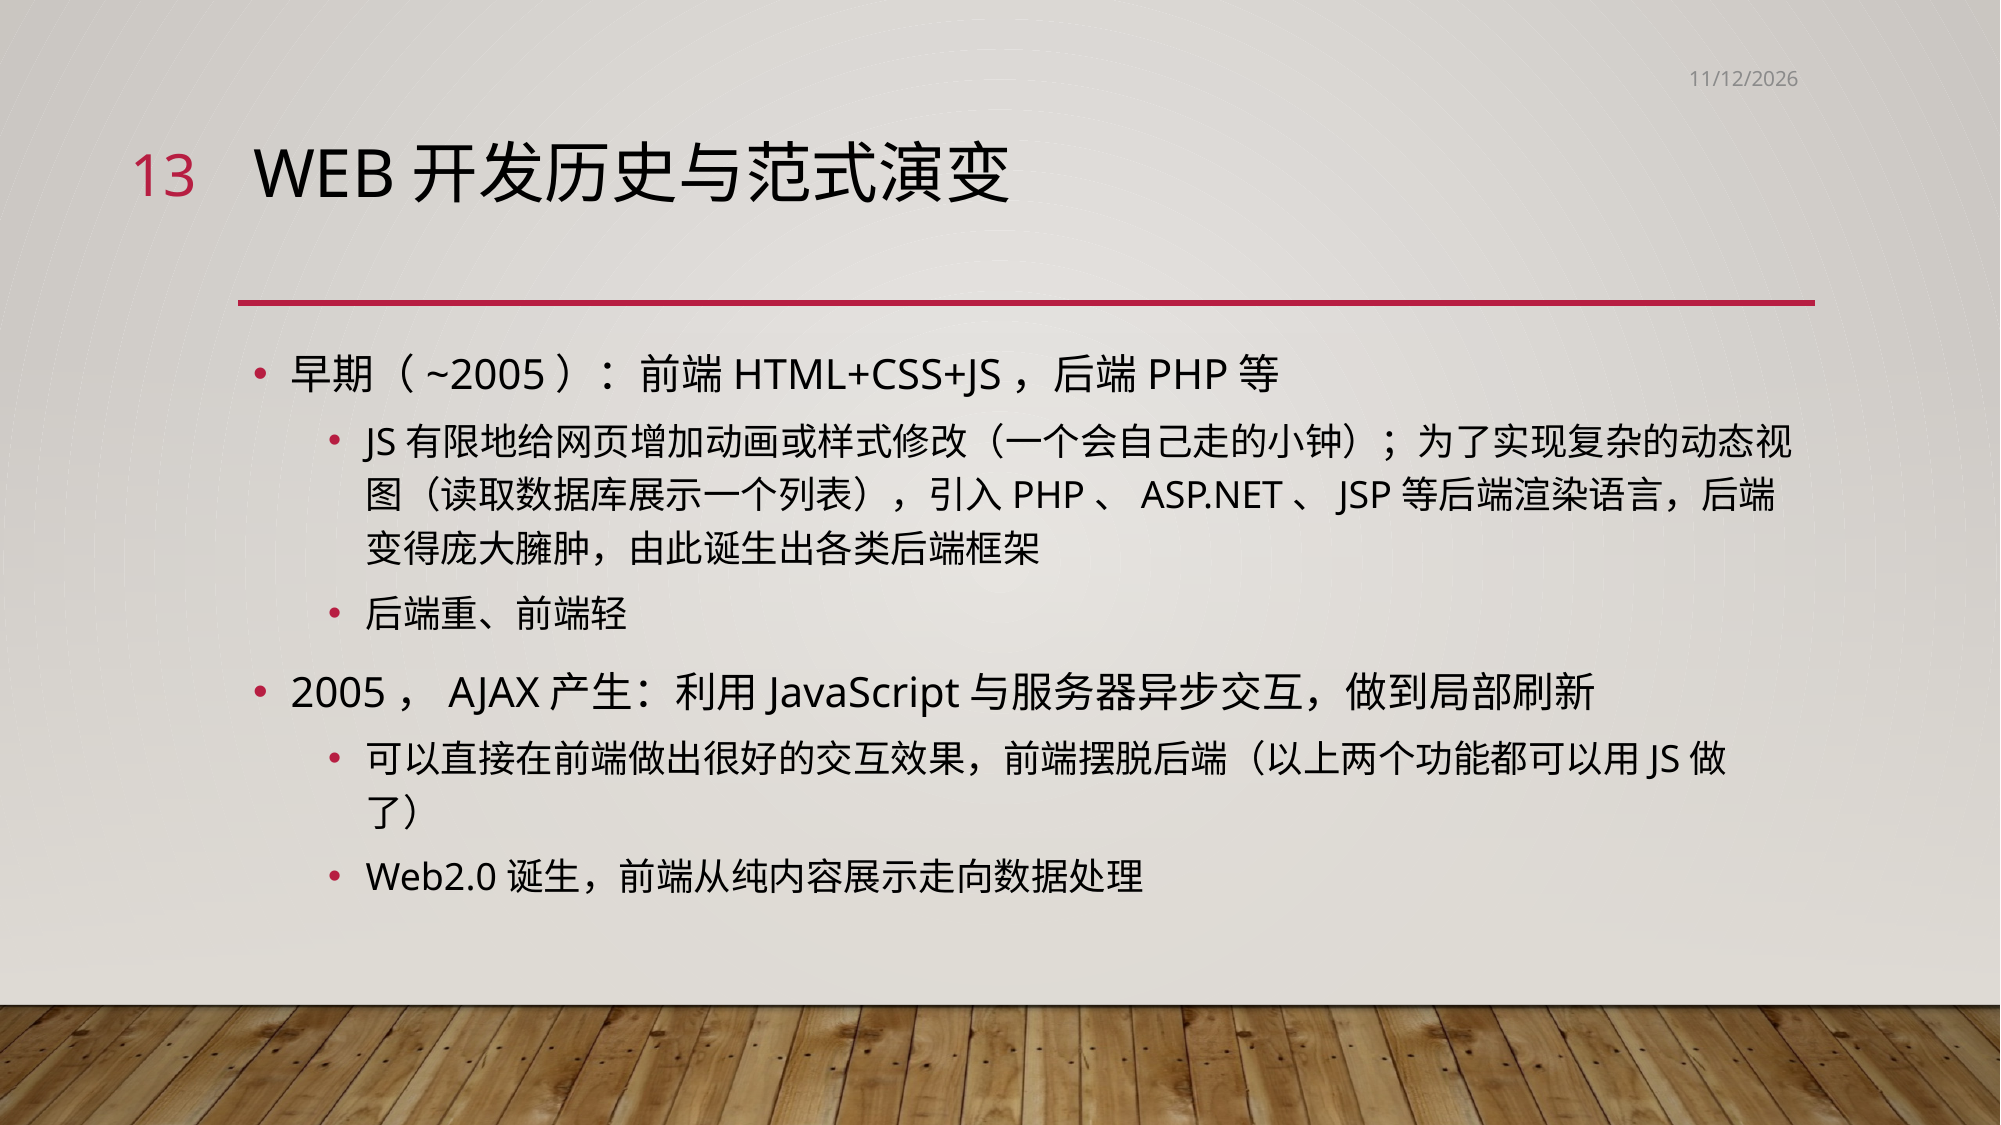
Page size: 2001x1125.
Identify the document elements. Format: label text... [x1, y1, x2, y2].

slide_number 13 [78, 131, 212, 214]
list 早期（~2005）：前端HTML+CSS+JS，后端PHP等 JS有限地给网页增加动画或样式修改（一个会自己走的小钟）；为了实现复杂的动态视图（读取数据库展示一个列表），引入PHP、ASP.NET、JSP等后端渲染语言，后端变得庞大臃肿，由此诞生出各类后端框架 后端重、前端轻 2005，AJAX产生：利用JavaScript与服务器异步交互，做到局部刷新 可以直接在前端做出很好的交互效果，前端摆脱后端（以上两个功能都可以用JS做了） Web2.0诞生，前端从纯内容展示走向数据处理 [238, 330, 1814, 897]
picture [0, 1005, 2000, 1125]
title Web开发历史与范式演变 [238, 131, 1814, 305]
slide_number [1239, 54, 1814, 105]
